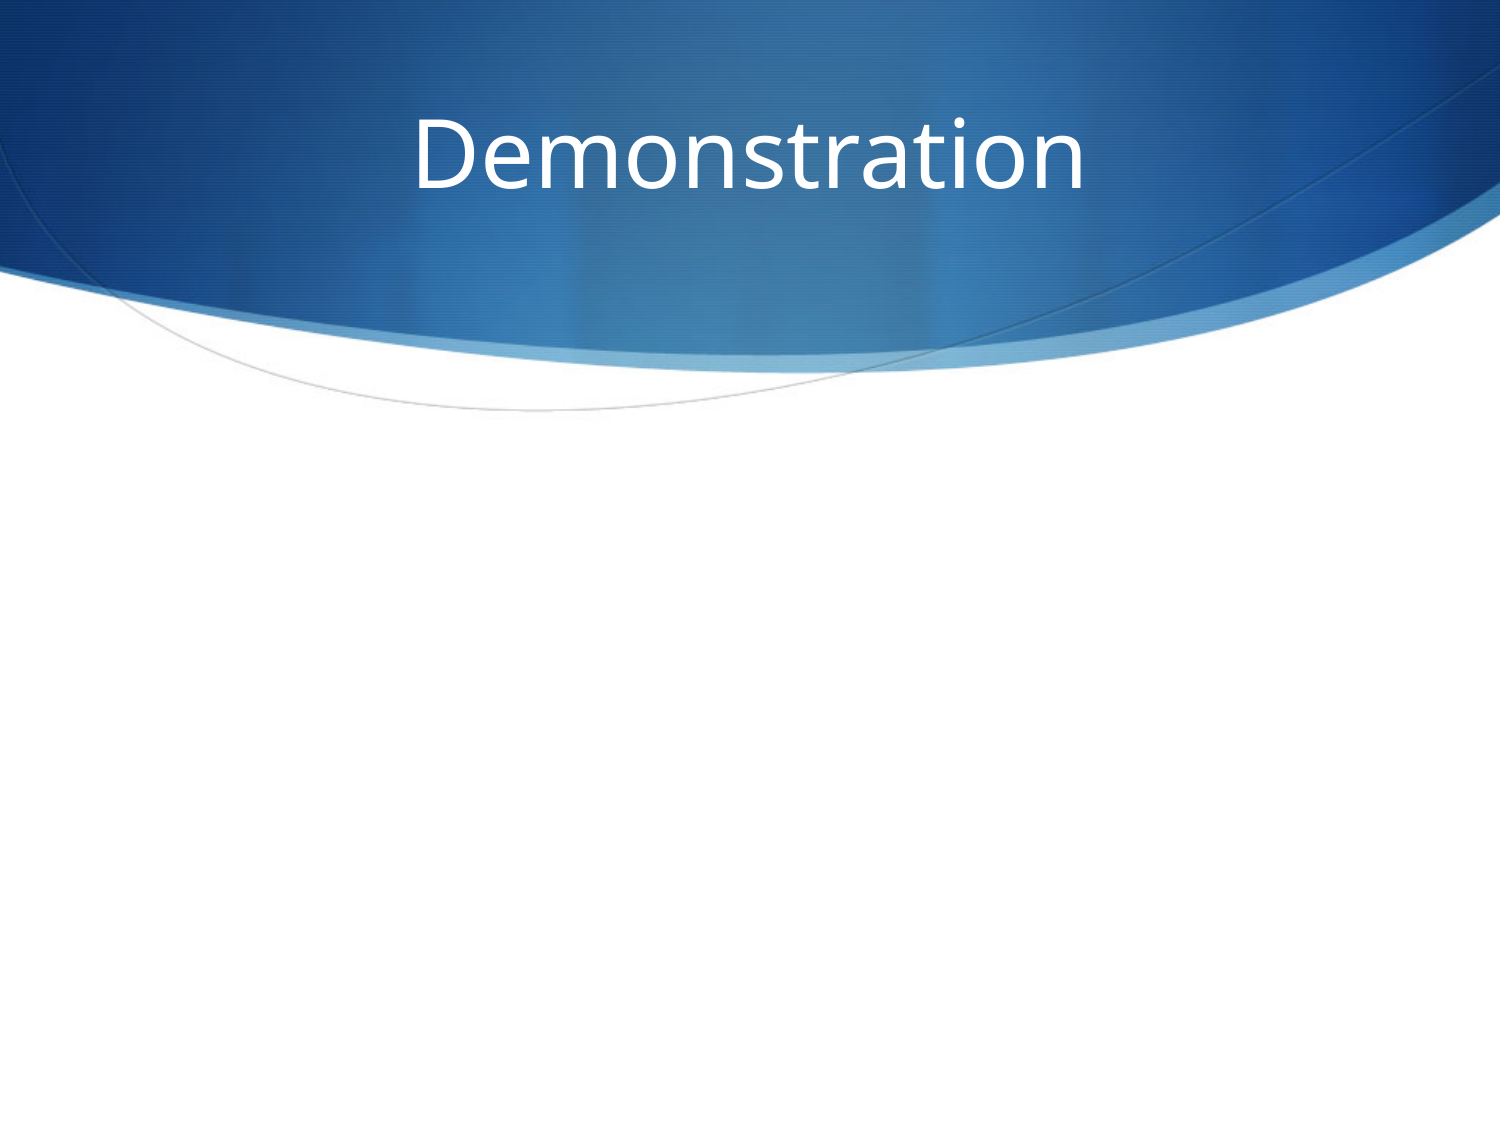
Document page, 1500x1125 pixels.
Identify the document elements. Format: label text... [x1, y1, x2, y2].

title Demonstration [75, 56, 1425, 245]
picture [0, 0, 1500, 1125]
